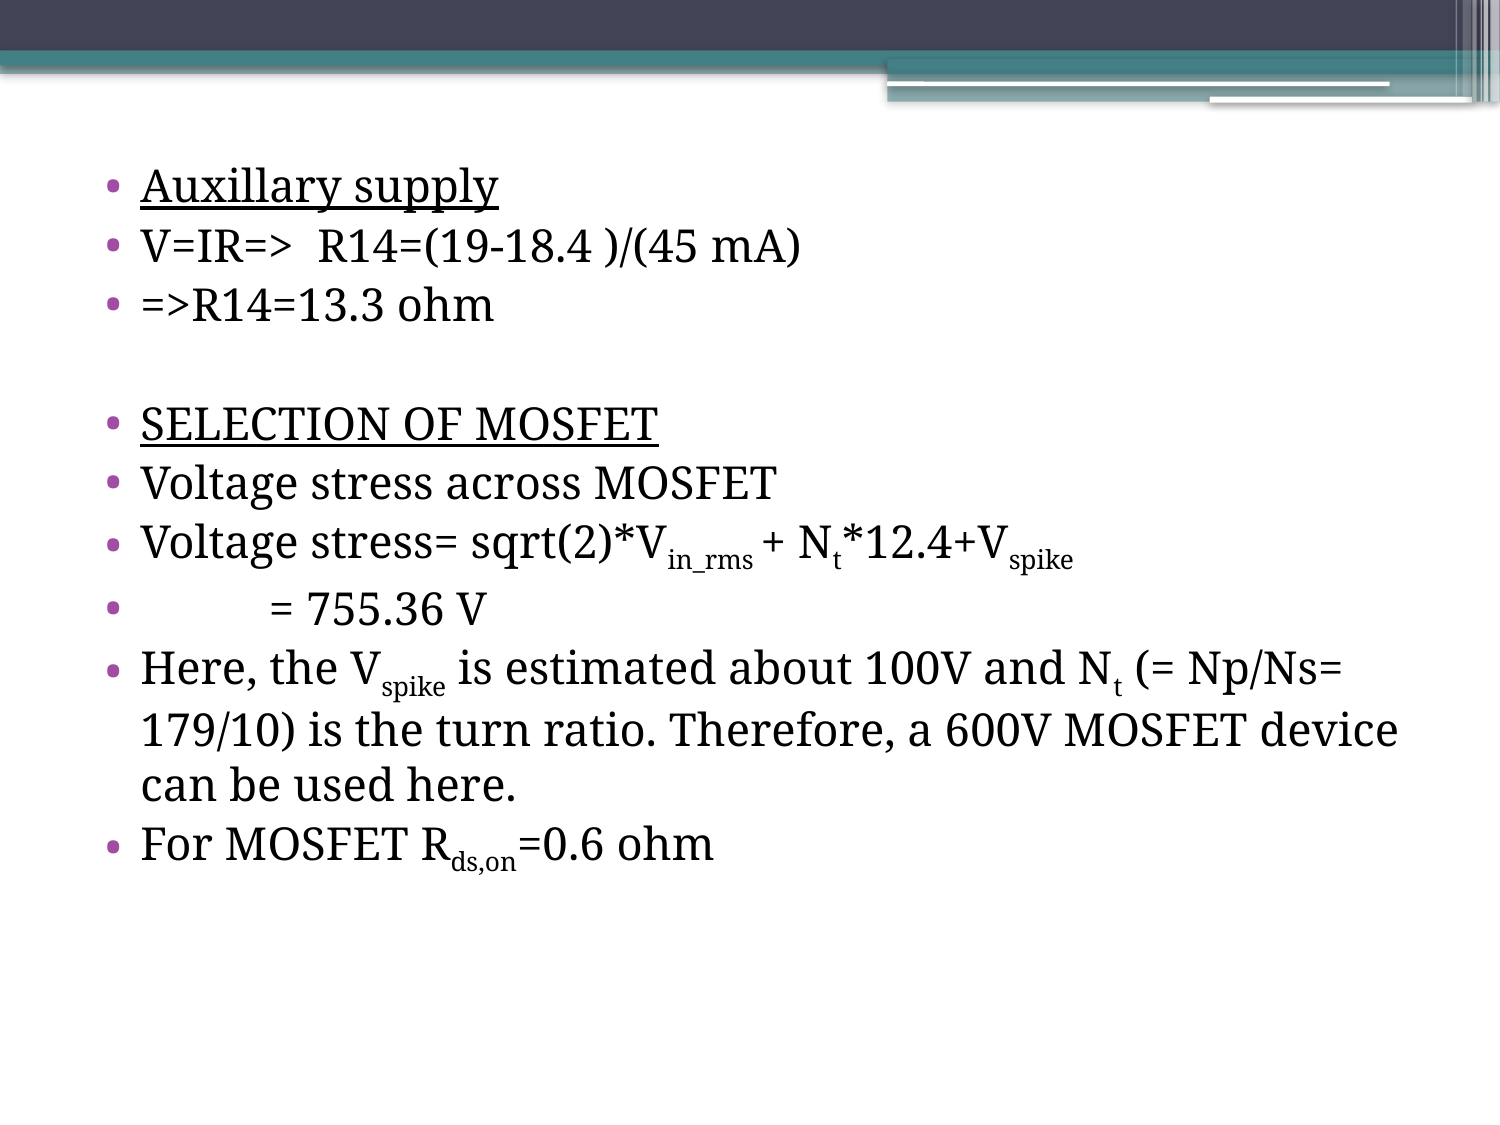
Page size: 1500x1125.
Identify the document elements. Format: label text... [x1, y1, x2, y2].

list Auxillary supply V=IR=> R14=(19-18.4 )/(45 mA) =>R14=13.3 ohm SELECTION OF MOSFET Voltage stress across MOSFET Voltage stress= sqrt(2)*Vin_rms + Nt*12.4+Vspike = 755.36 V Here, the Vspike is estimated about 100V and Nt (= Np/Ns= 179/10) is the turn ratio. Therefore, a 600V MOSFET device can be used here. For MOSFET Rds,on=0.6 ohm [75, 149, 1425, 893]
